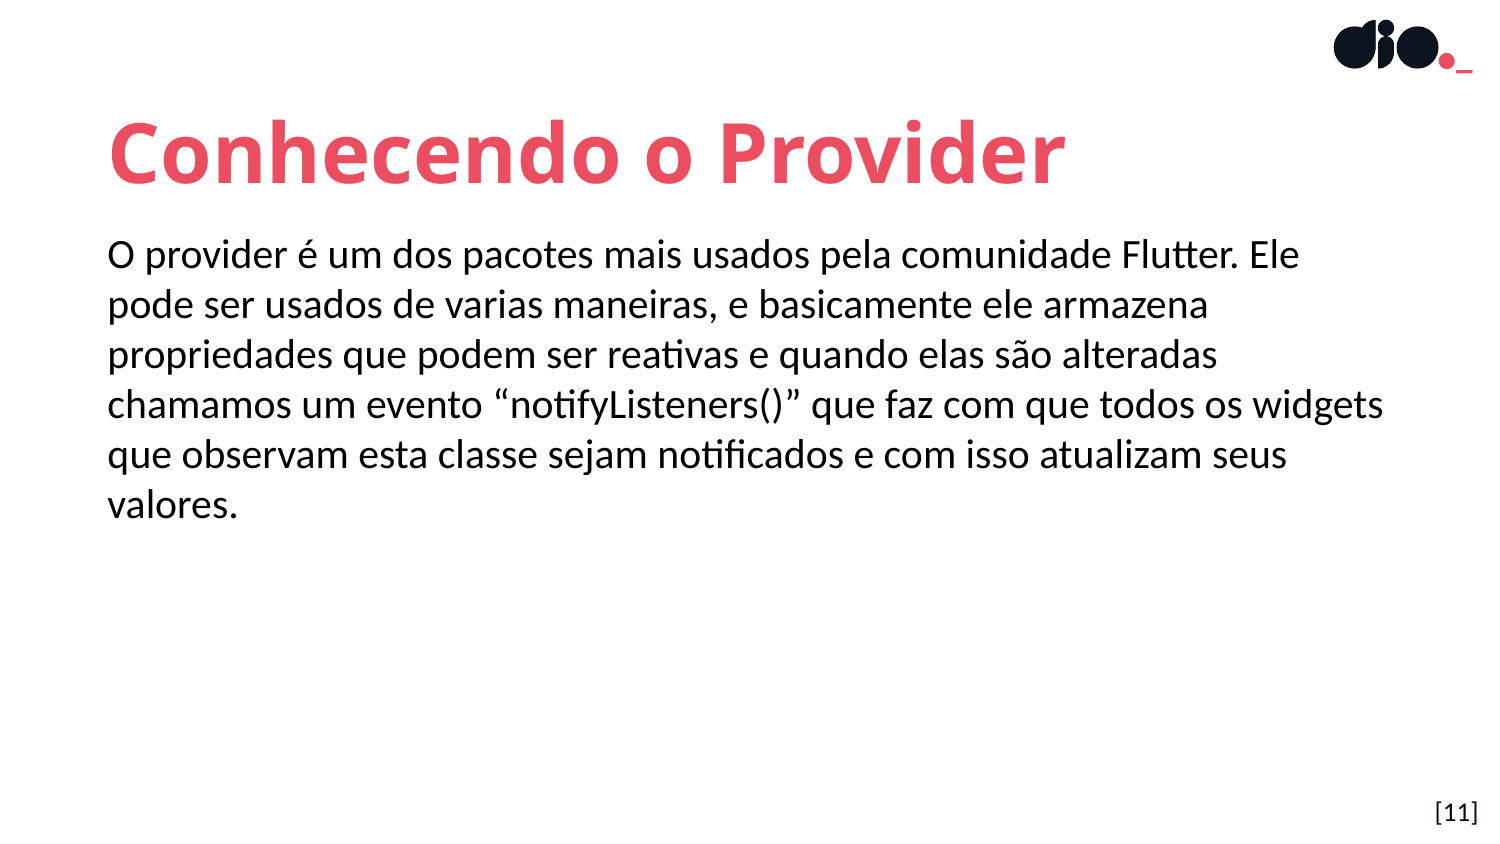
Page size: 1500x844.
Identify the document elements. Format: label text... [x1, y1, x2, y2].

text_box Conhecendo o Provider [92, 73, 1408, 213]
text_box O provider é um dos pacotes mais usados pela comunidade Flutter. Ele pode ser usados de varias maneiras, e basicamente ele armazena propriedades que podem ser reativas e quando elas são alteradas chamamos um evento “notifyListeners()” que faz com que todos os widgets que observam esta classe sejam notificados e com isso atualizam seus valores. [92, 213, 1408, 780]
slide_number [11] [1403, 779, 1494, 844]
picture [1333, 19, 1473, 74]
